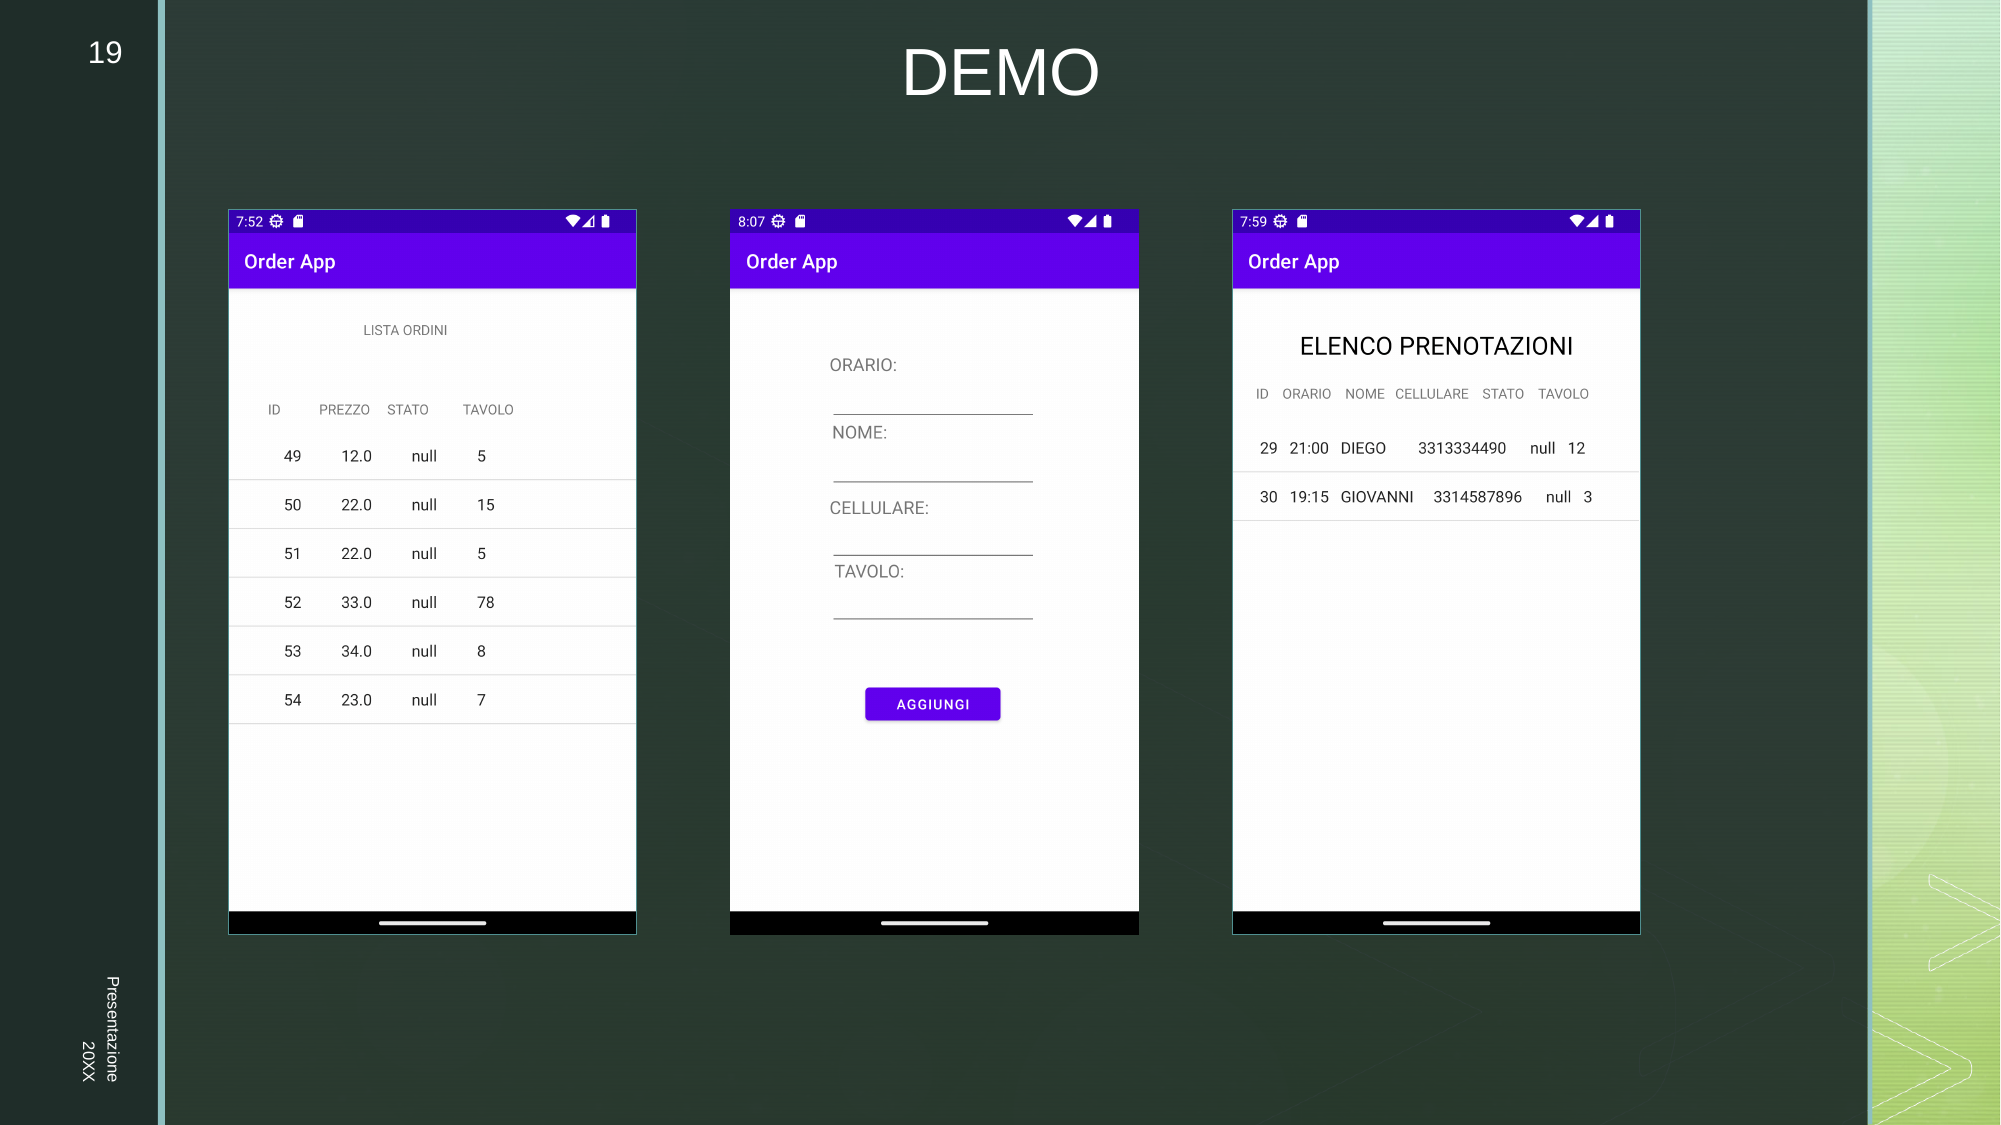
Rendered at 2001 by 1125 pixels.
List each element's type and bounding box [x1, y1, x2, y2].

list [228, 209, 637, 936]
picture [0, 0, 2001, 1125]
